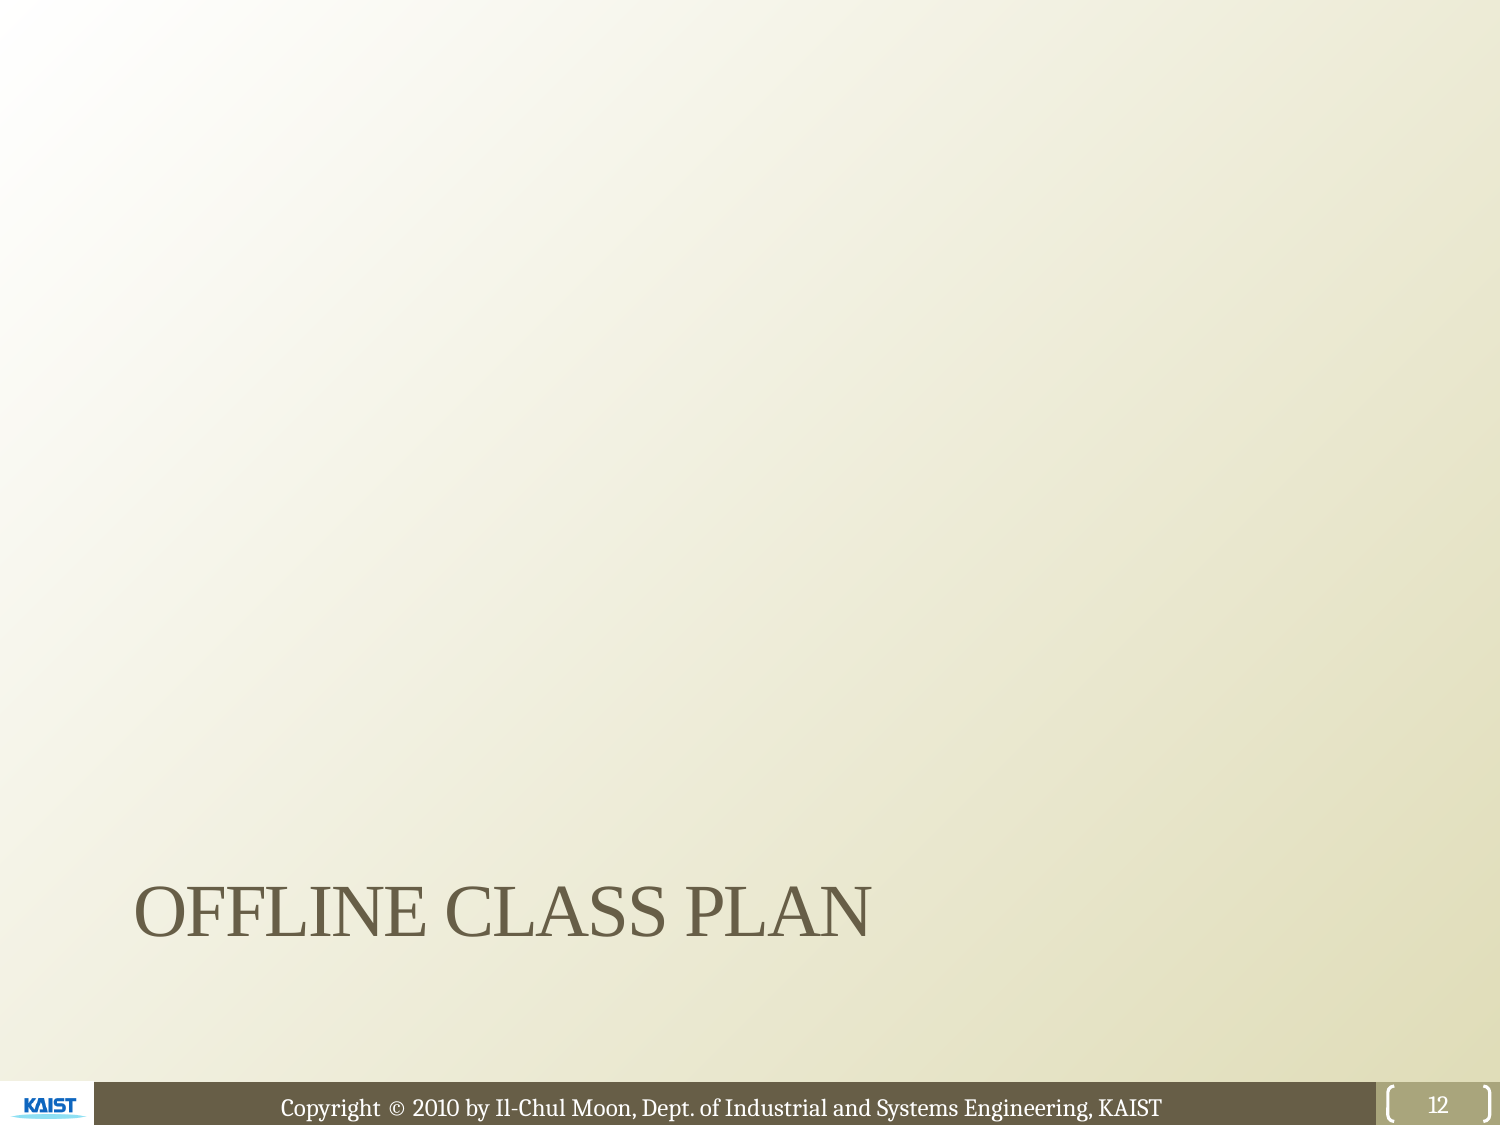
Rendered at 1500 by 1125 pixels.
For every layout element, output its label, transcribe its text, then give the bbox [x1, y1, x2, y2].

picture [0, 1081, 94, 1125]
title Offline class plan [118, 854, 1375, 1046]
slide_number 12 [1386, 1084, 1492, 1123]
